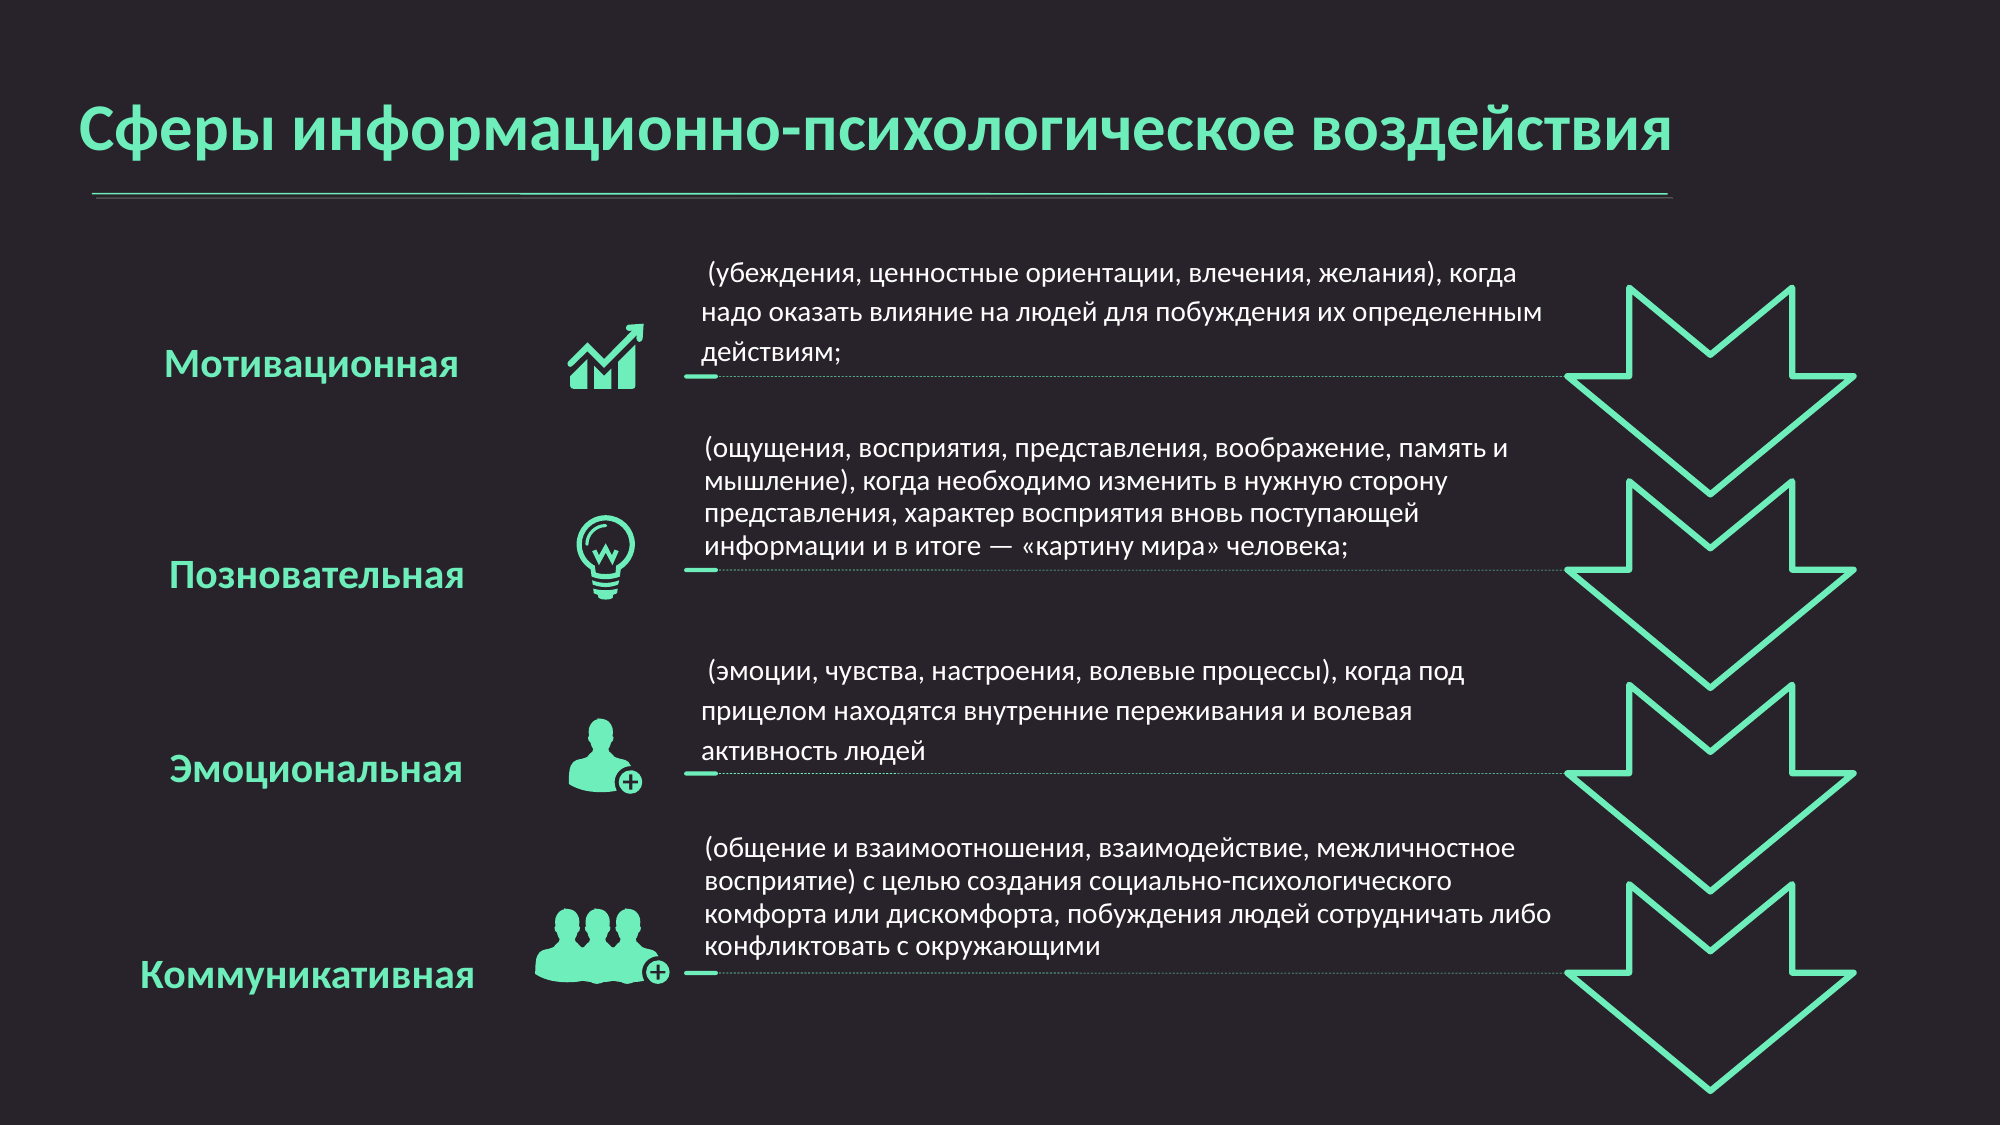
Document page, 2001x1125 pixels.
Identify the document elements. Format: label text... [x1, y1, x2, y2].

text_box [592, 580, 620, 588]
text_box [1568, 684, 1854, 892]
text_box [565, 908, 613, 983]
text_box [618, 770, 643, 794]
text_box Мотивационная [137, 328, 496, 394]
text_box Эмоциональная [137, 733, 496, 799]
text_box (общение и взаимоотношения, взаимодействие, межличностное восприятие) с целью создания социально-психологического комфорта или дискомфорта, побуждения людей сотрудничать либо конфликтовать с окружающими [689, 823, 1571, 970]
text_box [568, 718, 632, 793]
text_box [618, 344, 636, 389]
text_box (эмоции, чувства, настроения, волевые процессы), когда под прицелом находятся внутренние переживания и волевая активность людей [686, 639, 1568, 773]
text_box [576, 515, 635, 580]
text_box [596, 908, 659, 983]
text_box Позновательная [138, 539, 497, 604]
text_box Коммуникативная [120, 939, 496, 1005]
text_box [1568, 287, 1854, 495]
text_box [593, 588, 618, 600]
text_box [646, 960, 670, 984]
text_box [1569, 884, 1854, 1091]
text_box [1569, 481, 1854, 688]
text_box (ощущения, восприятия, представления, воображение, память и мышление), когда необходимо изменить в нужную сторону представления, характер восприятия вновь поступающей информации и в итоге — «картину мира» человека; [689, 423, 1571, 569]
text_box (убеждения, ценностные ориентации, влечения, желания), когда надо оказать влияние на людей для побуждения их определенным действиям; [686, 240, 1577, 375]
text_box Сферы информационно-психологическое воздействия [65, 76, 1706, 172]
text_box [535, 908, 582, 983]
text_box [594, 365, 612, 389]
text_box [570, 359, 588, 389]
text_box [567, 323, 644, 368]
